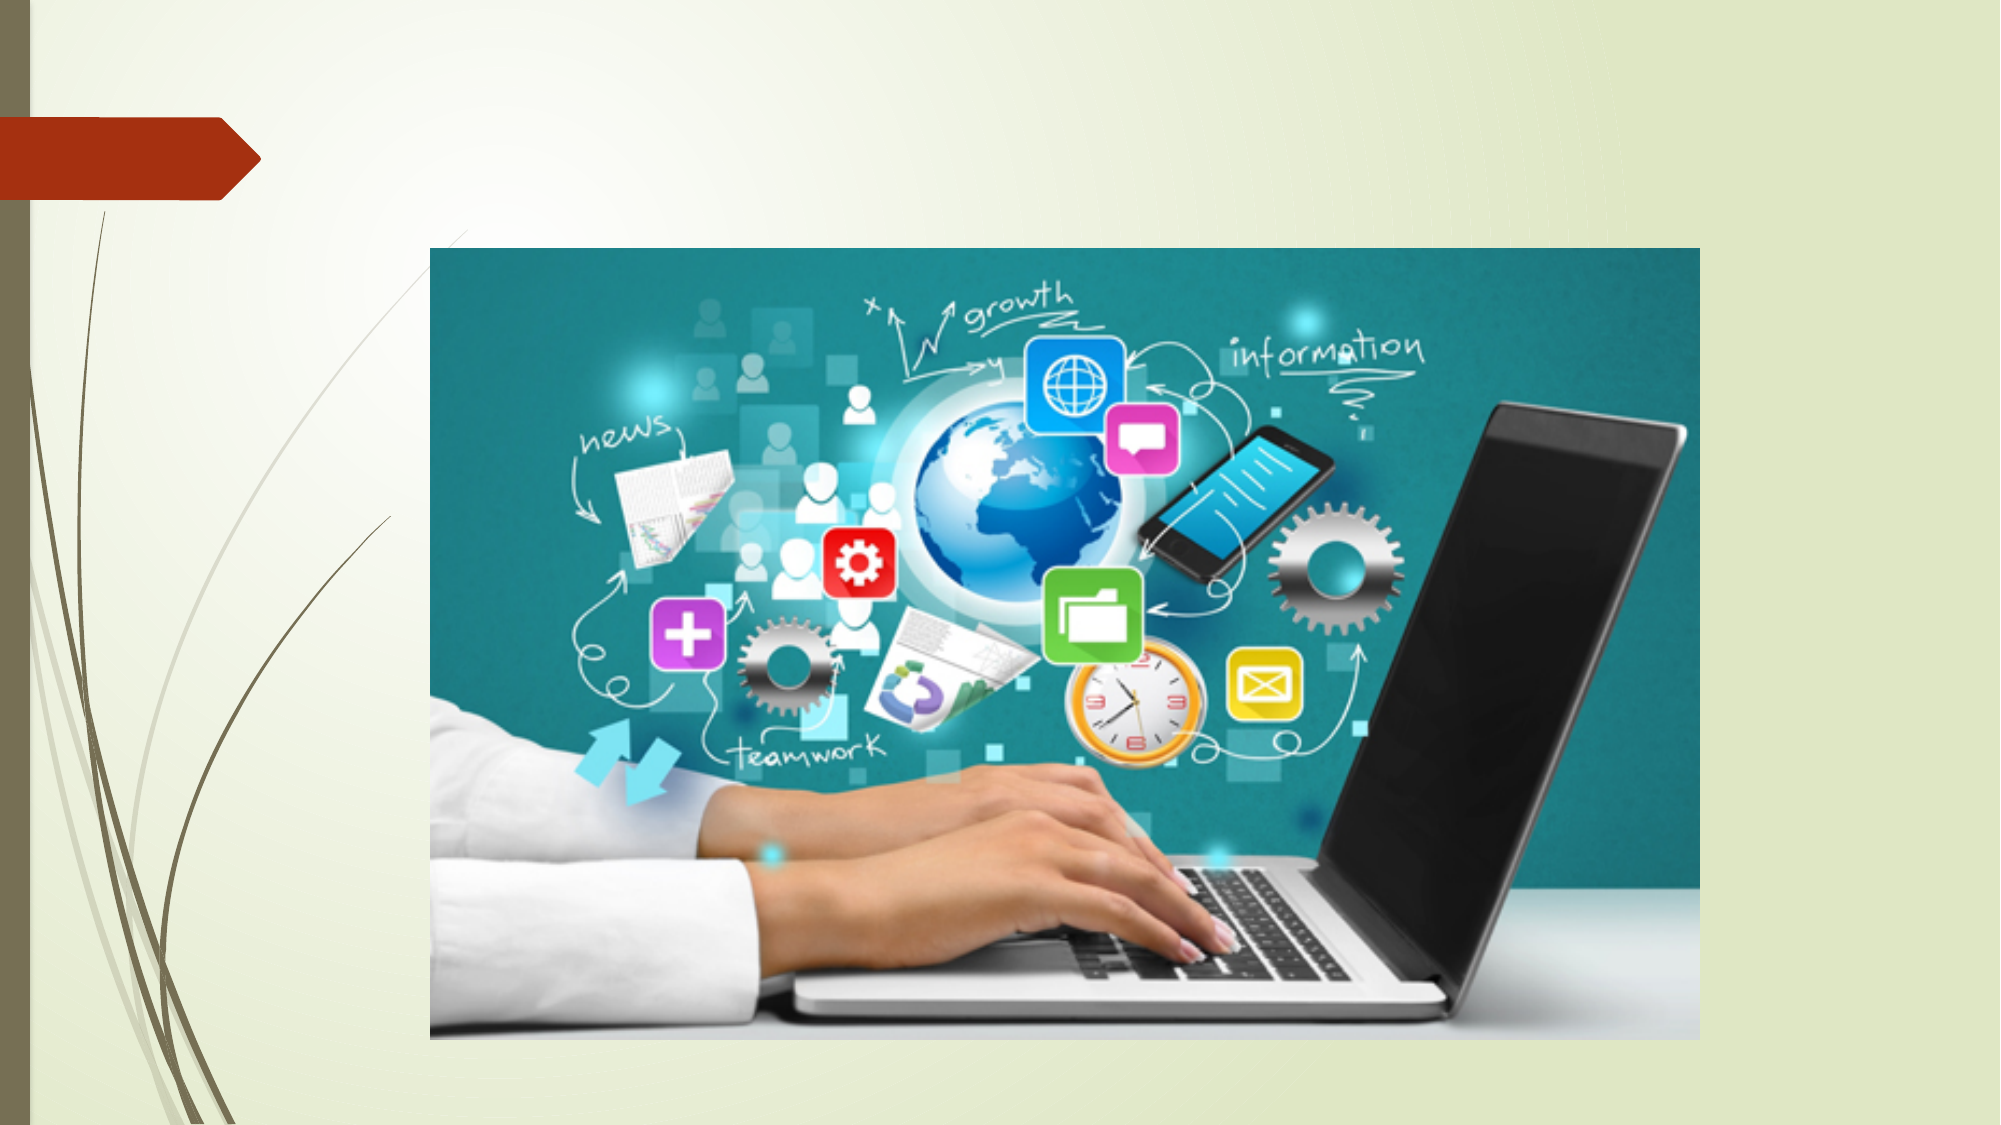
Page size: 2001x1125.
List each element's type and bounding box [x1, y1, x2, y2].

picture [430, 248, 1700, 1040]
